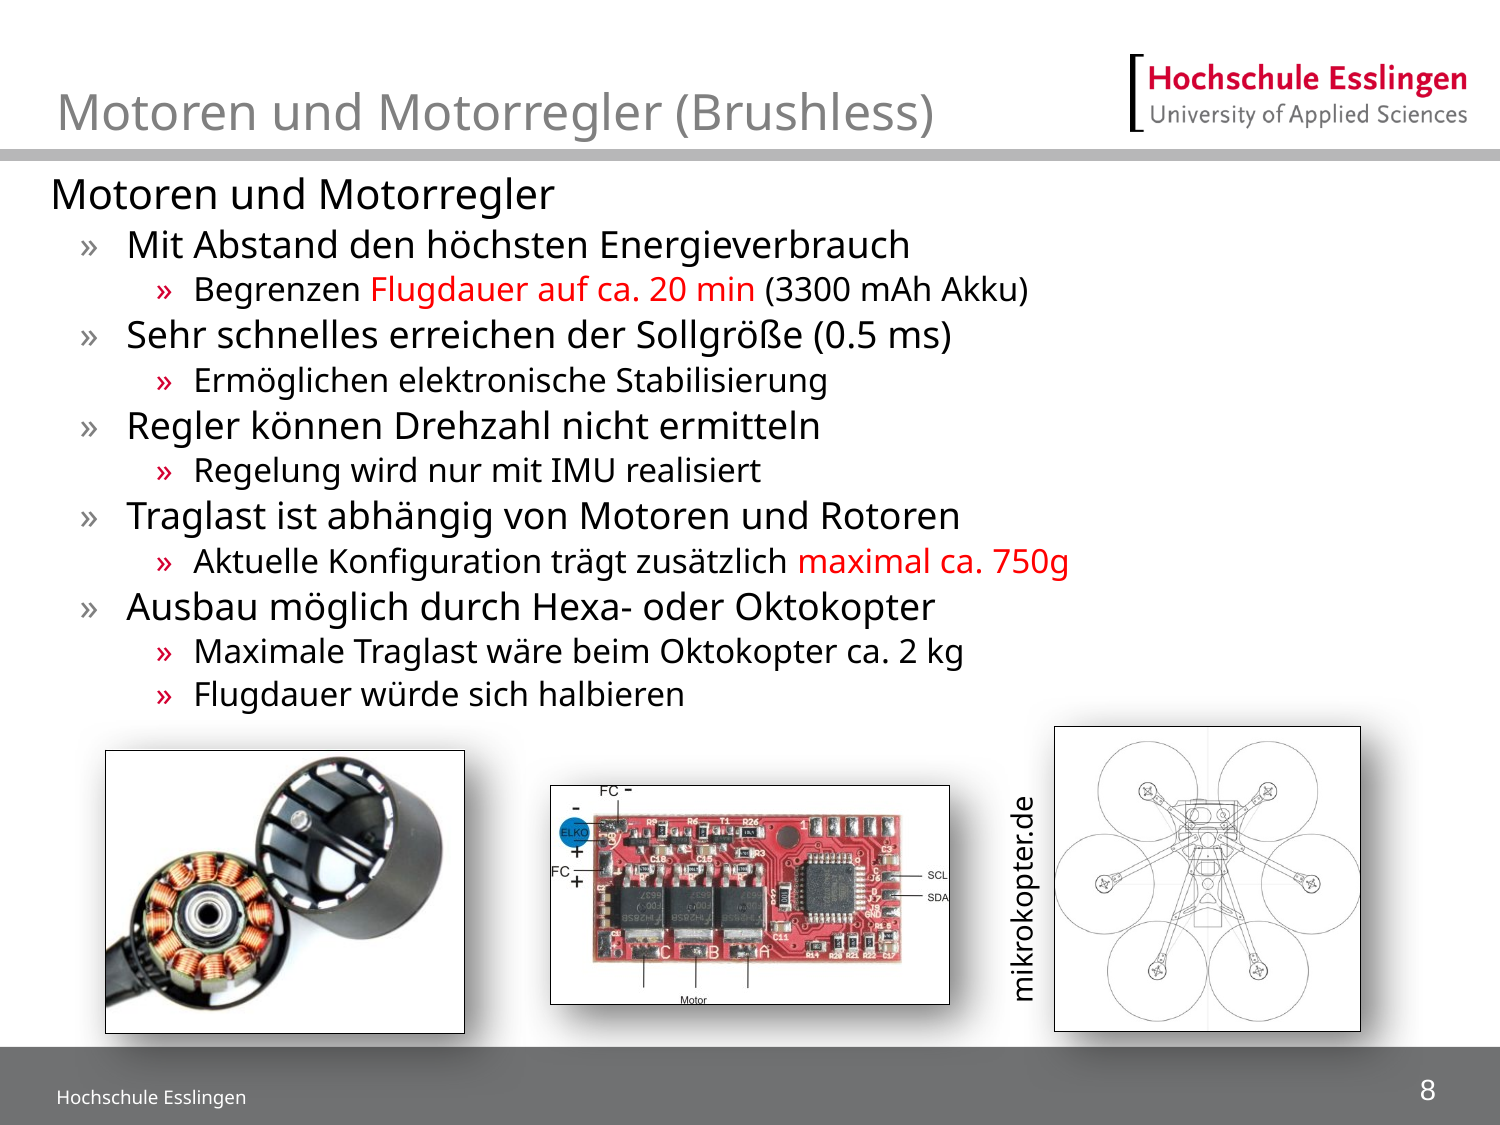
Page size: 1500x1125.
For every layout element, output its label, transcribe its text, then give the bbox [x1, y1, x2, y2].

title Motoren und Motorregler (Brushless) [40, 6, 1105, 150]
picture [550, 784, 950, 1005]
footer Hochschule Esslingen [40, 1055, 1377, 1114]
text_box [995, 726, 1362, 1032]
picture [1130, 54, 1467, 132]
picture [105, 749, 466, 1034]
text_box Motoren und Motorregler Mit Abstand den höchsten Energieverbrauch Begrenzen Flugdauer auf ca. 20 min (3300 mAh Akku) Sehr schnelles erreichen der Sollgröße (0.5 ms) Ermöglichen elektronische Stabilisierung Regler können Drehzahl nicht ermitteln Regelung wird nur mit IMU realisiert Traglast ist abhängig von Motoren und Rotoren Aktuelle Konfiguration trägt zusätzlich maximal ca. 750g Ausbau möglich durch Hexa- oder Oktokopter Maximale Traglast wäre beim Oktokopter ca. 2 kg Flugdauer würde sich halbieren [35, 165, 1441, 1045]
